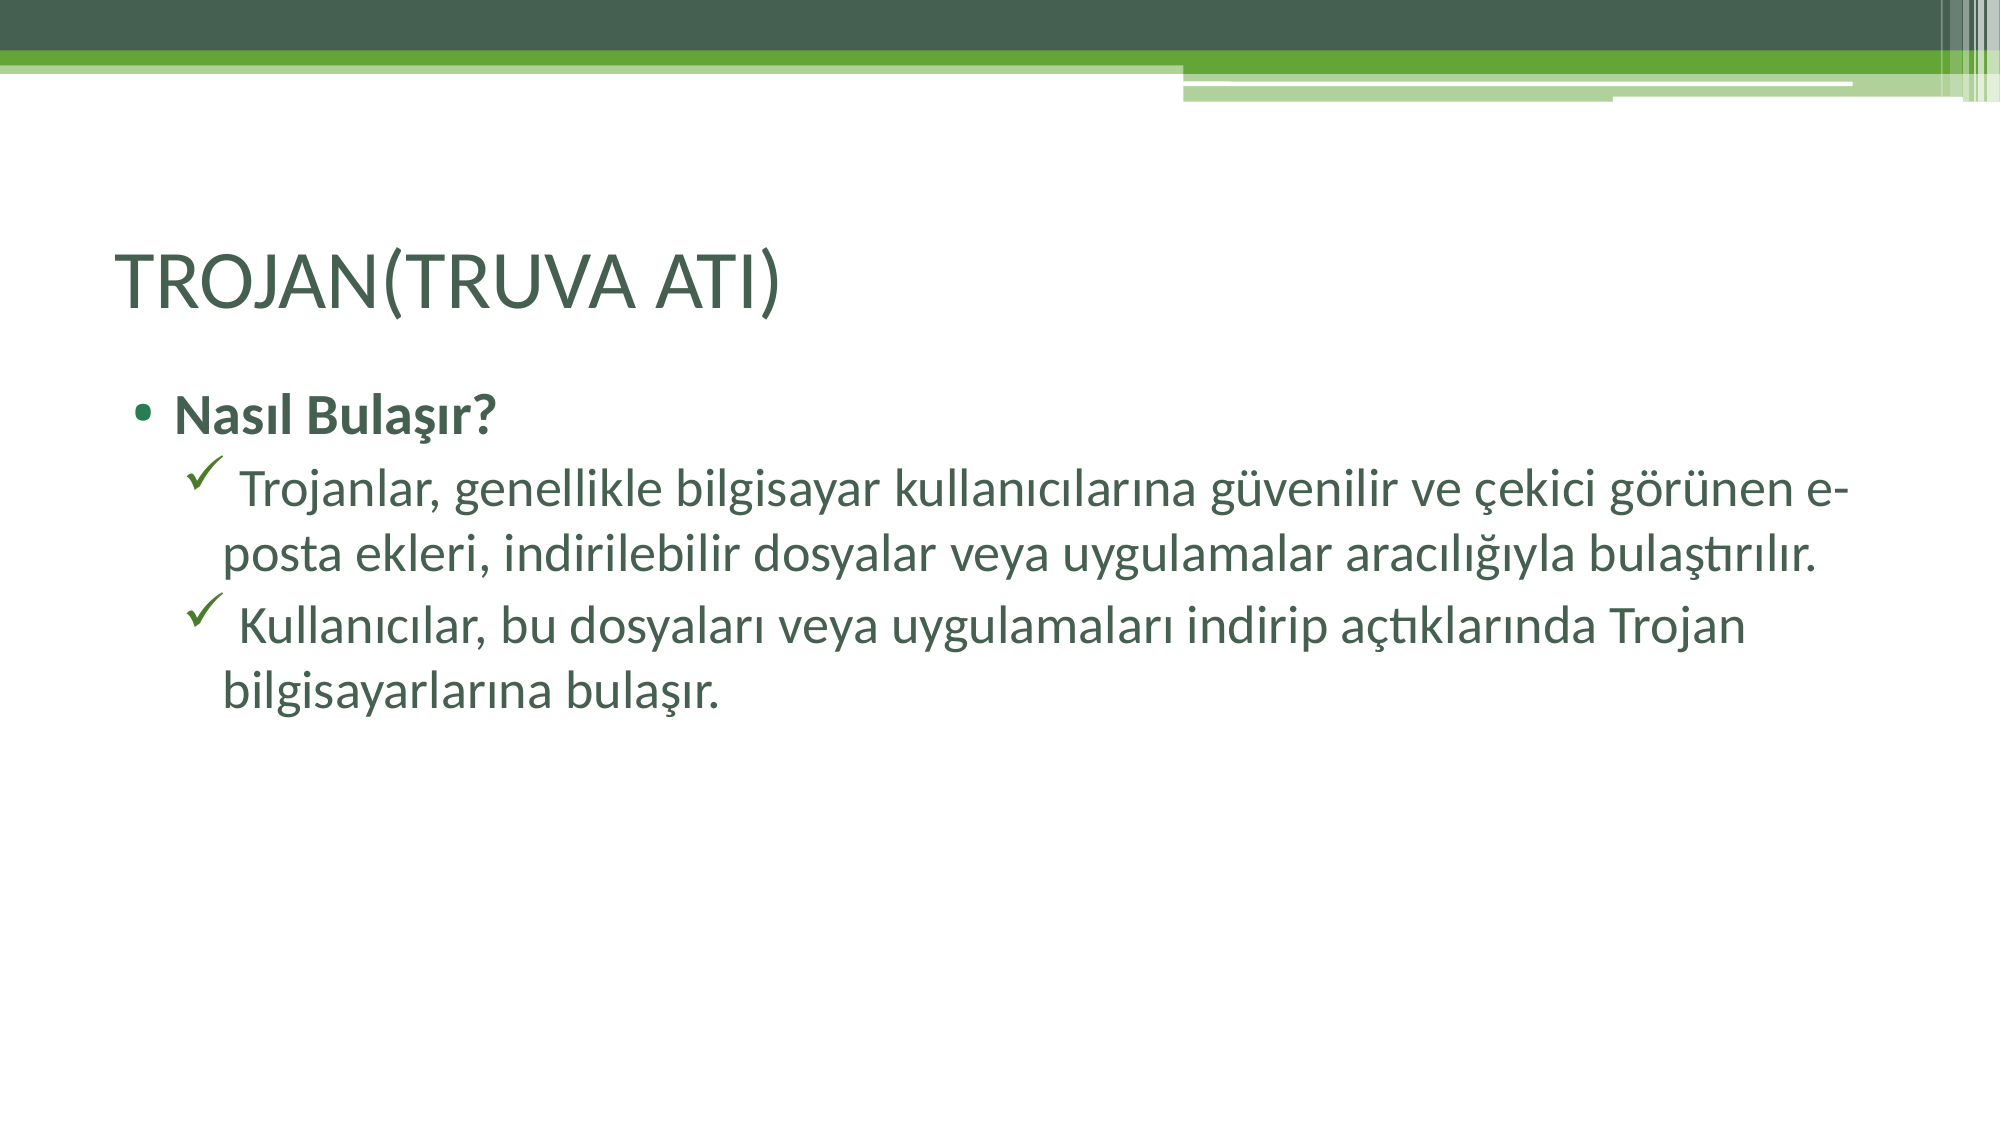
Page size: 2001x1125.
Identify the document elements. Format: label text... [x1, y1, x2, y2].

list Nasıl Bulaşır? Trojanlar, genellikle bilgisayar kullanıcılarına güvenilir ve çekici görünen e-posta ekleri, indirilebilir dosyalar veya uygulamalar aracılığıyla bulaştırılır. Kullanıcılar, bu dosyaları veya uygulamaları indirip açtıklarında Trojan bilgisayarlarına bulaşır. [99, 368, 1900, 1079]
title TROJAN(TRUVA ATI) [99, 187, 1900, 363]
